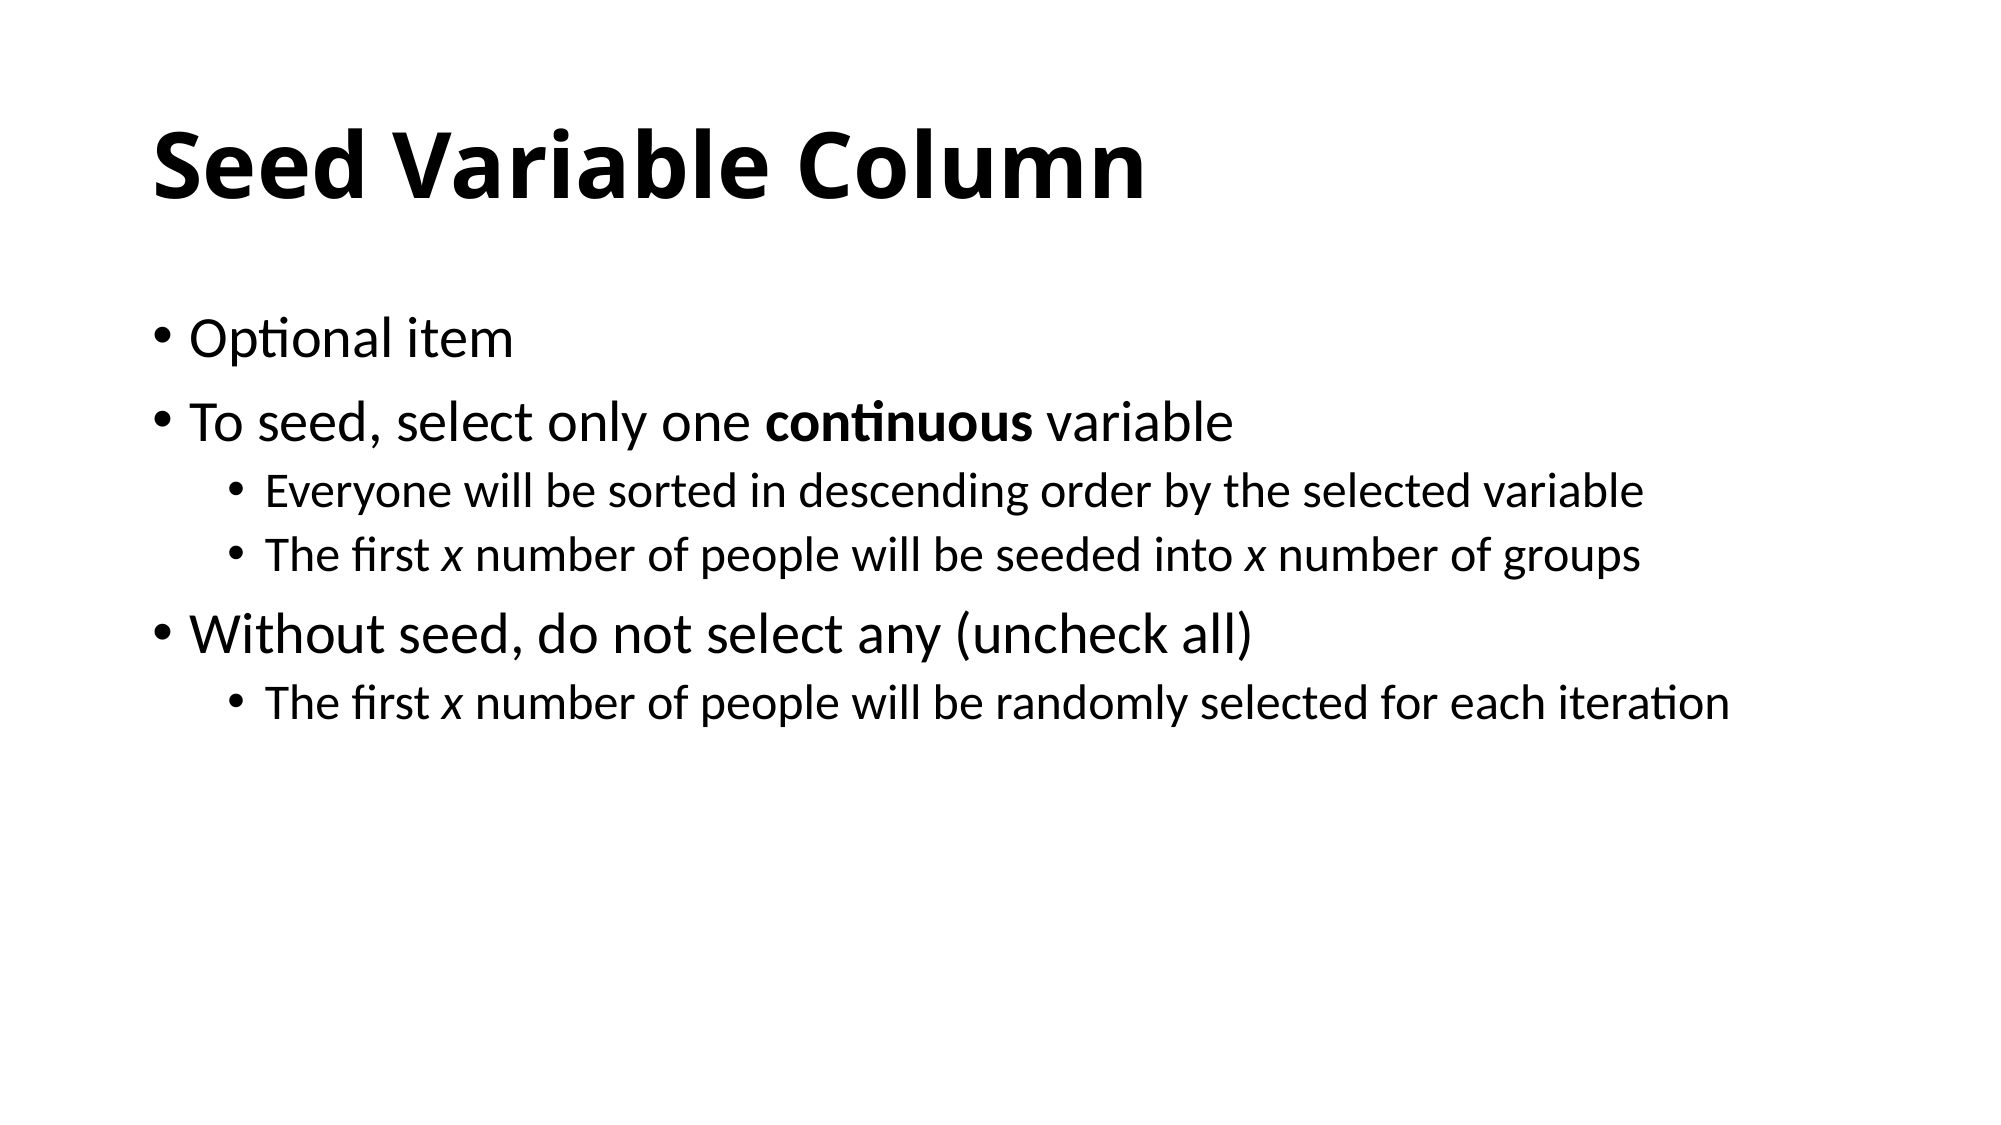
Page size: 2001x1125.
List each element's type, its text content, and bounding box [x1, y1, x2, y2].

list Optional item To seed, select only one continuous variable Everyone will be sorted in descending order by the selected variable The first x number of people will be seeded into x number of groups Without seed, do not select any (uncheck all) The first x number of people will be randomly selected for each iteration [137, 299, 1863, 1014]
title Seed Variable Column [137, 59, 1863, 278]
